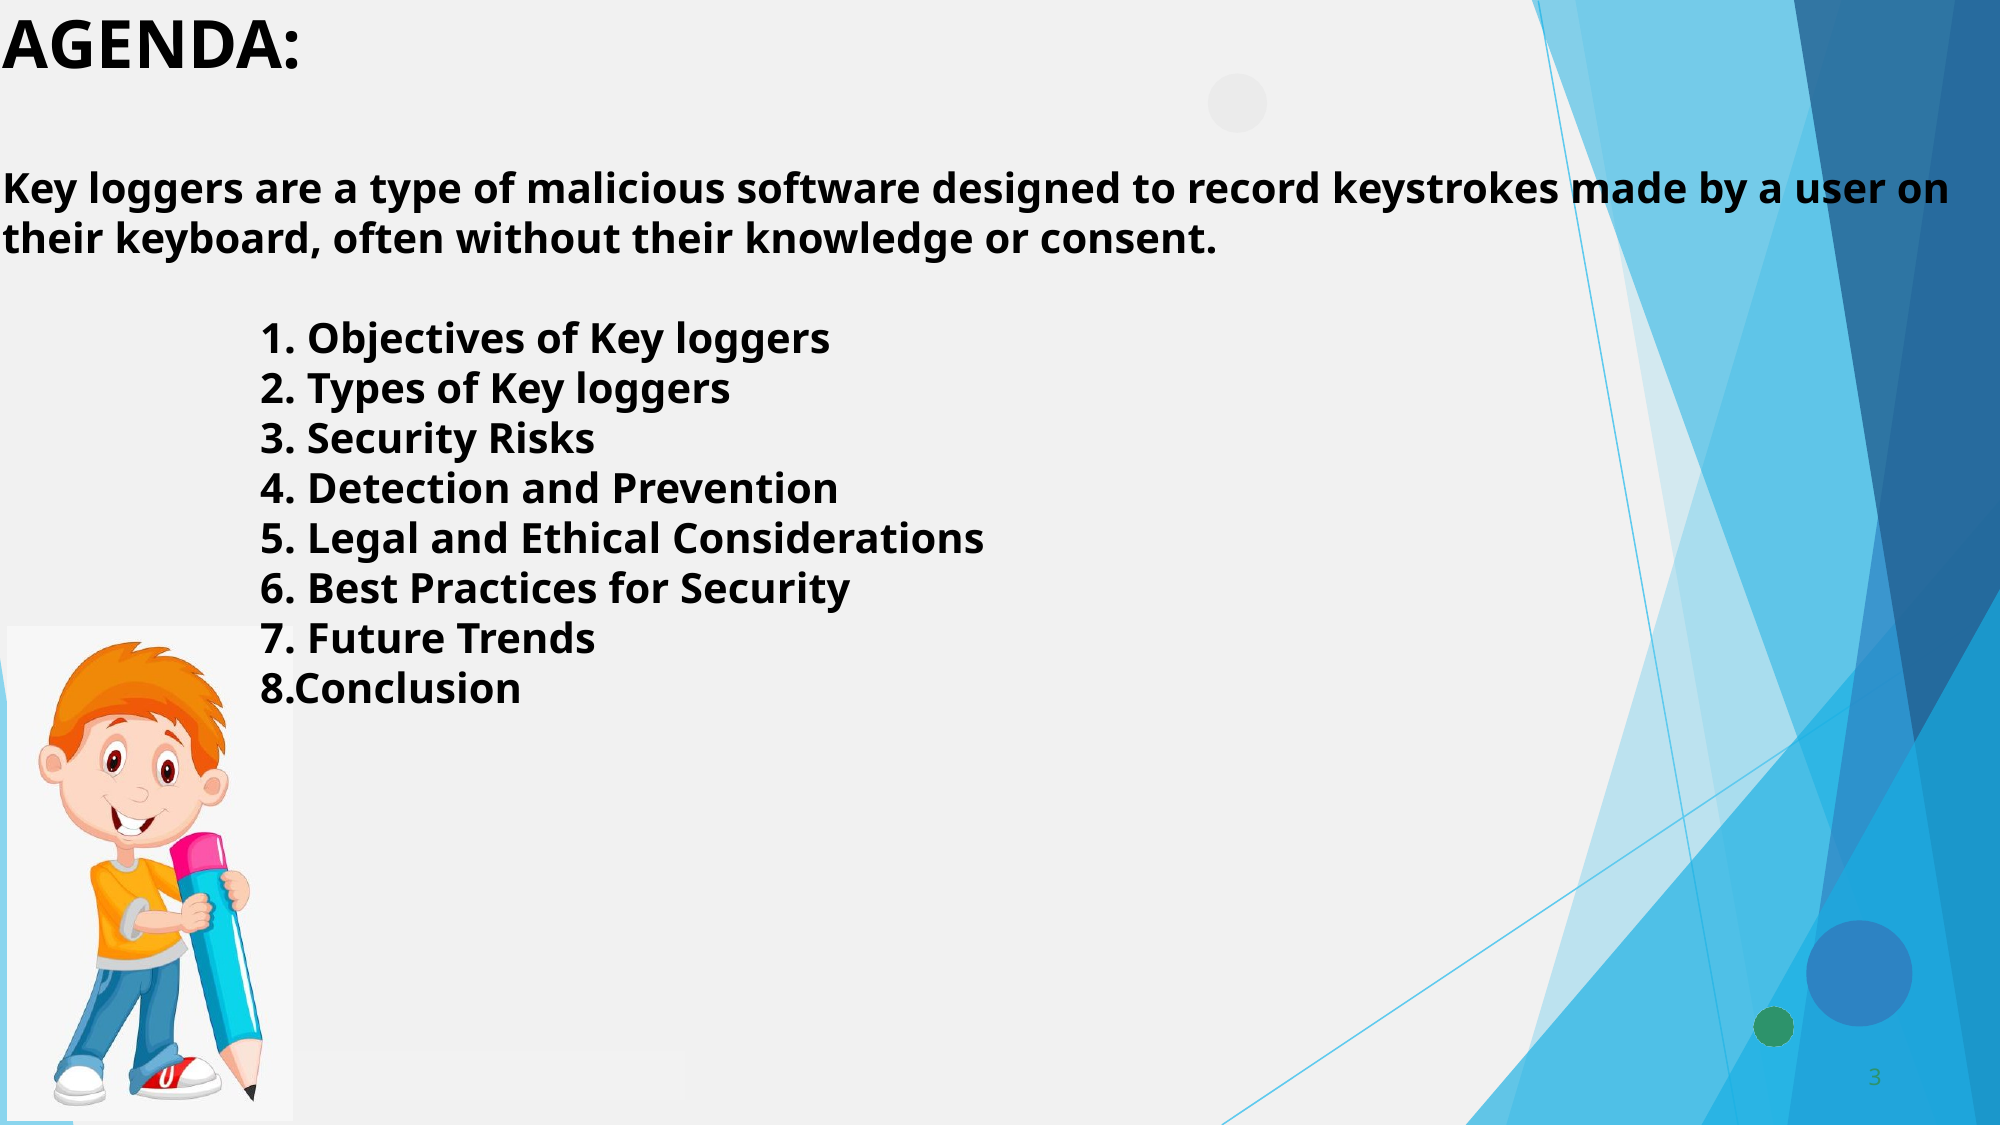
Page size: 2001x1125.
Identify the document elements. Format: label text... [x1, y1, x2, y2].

title AGENDA: Key loggers are a type of malicious software designed to record keystrokes made by a user on their keyboard, often without their knowledge or consent. 1. Objectives of Key loggers 2. Types of Key loggers 3. Security Risks 4. Detection and Prevention 5. Legal and Ethical Considerations 6. Best Practices for Security 7. Future Trends 8.Conclusion [0, 0, 1218, 1125]
picture [1752, 1005, 1794, 1048]
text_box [7, 626, 685, 1121]
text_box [1220, 0, 2000, 1125]
